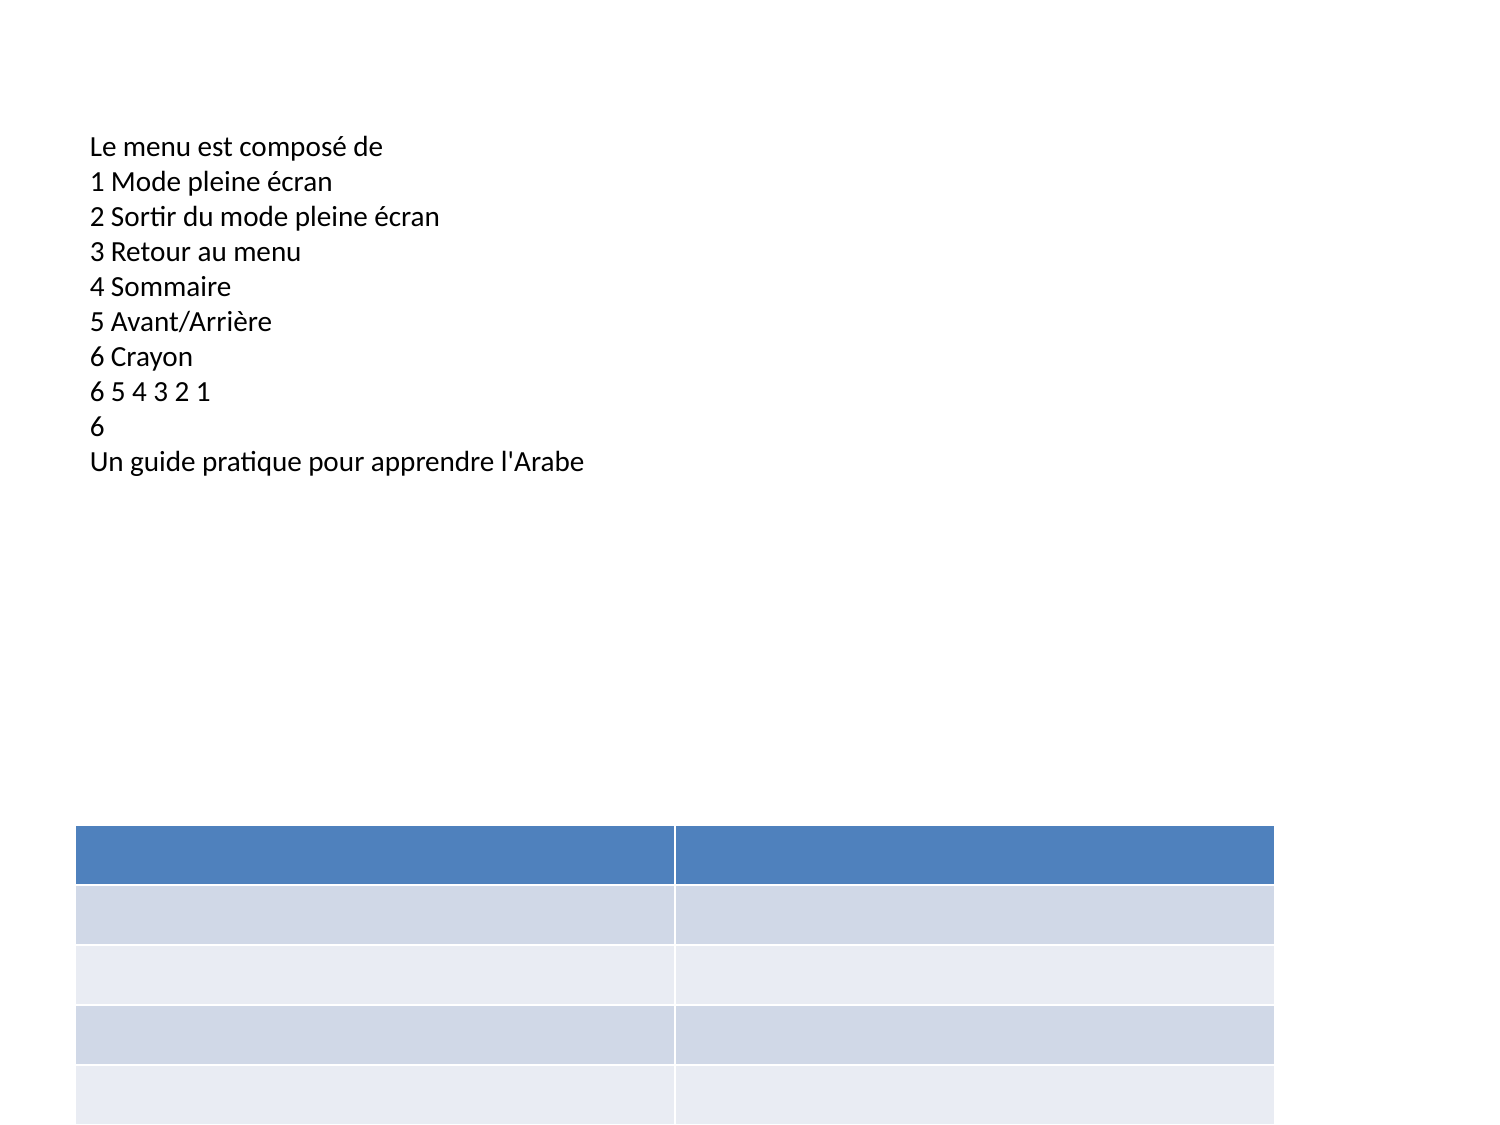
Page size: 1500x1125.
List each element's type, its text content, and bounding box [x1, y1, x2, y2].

text_box Le menu est composé de 1 Mode pleine écran 2 Sortir du mode pleine écran 3 Retour au menu 4 Sommaire 5 Avant/Arrière 6 Crayon 6 5 4 3 2 1 6 Un guide pratique pour apprendre l'Arabe [74, 74, 1350, 485]
table_cell [76, 1066, 674, 1124]
table_cell [676, 886, 1274, 944]
table_header [76, 826, 674, 884]
table_cell [76, 886, 674, 944]
table_cell [676, 946, 1274, 1004]
table_cell [76, 946, 674, 1004]
table_cell [76, 1006, 674, 1064]
table_header [676, 826, 1274, 884]
table_cell [676, 1066, 1274, 1124]
table_cell [676, 1006, 1274, 1064]
